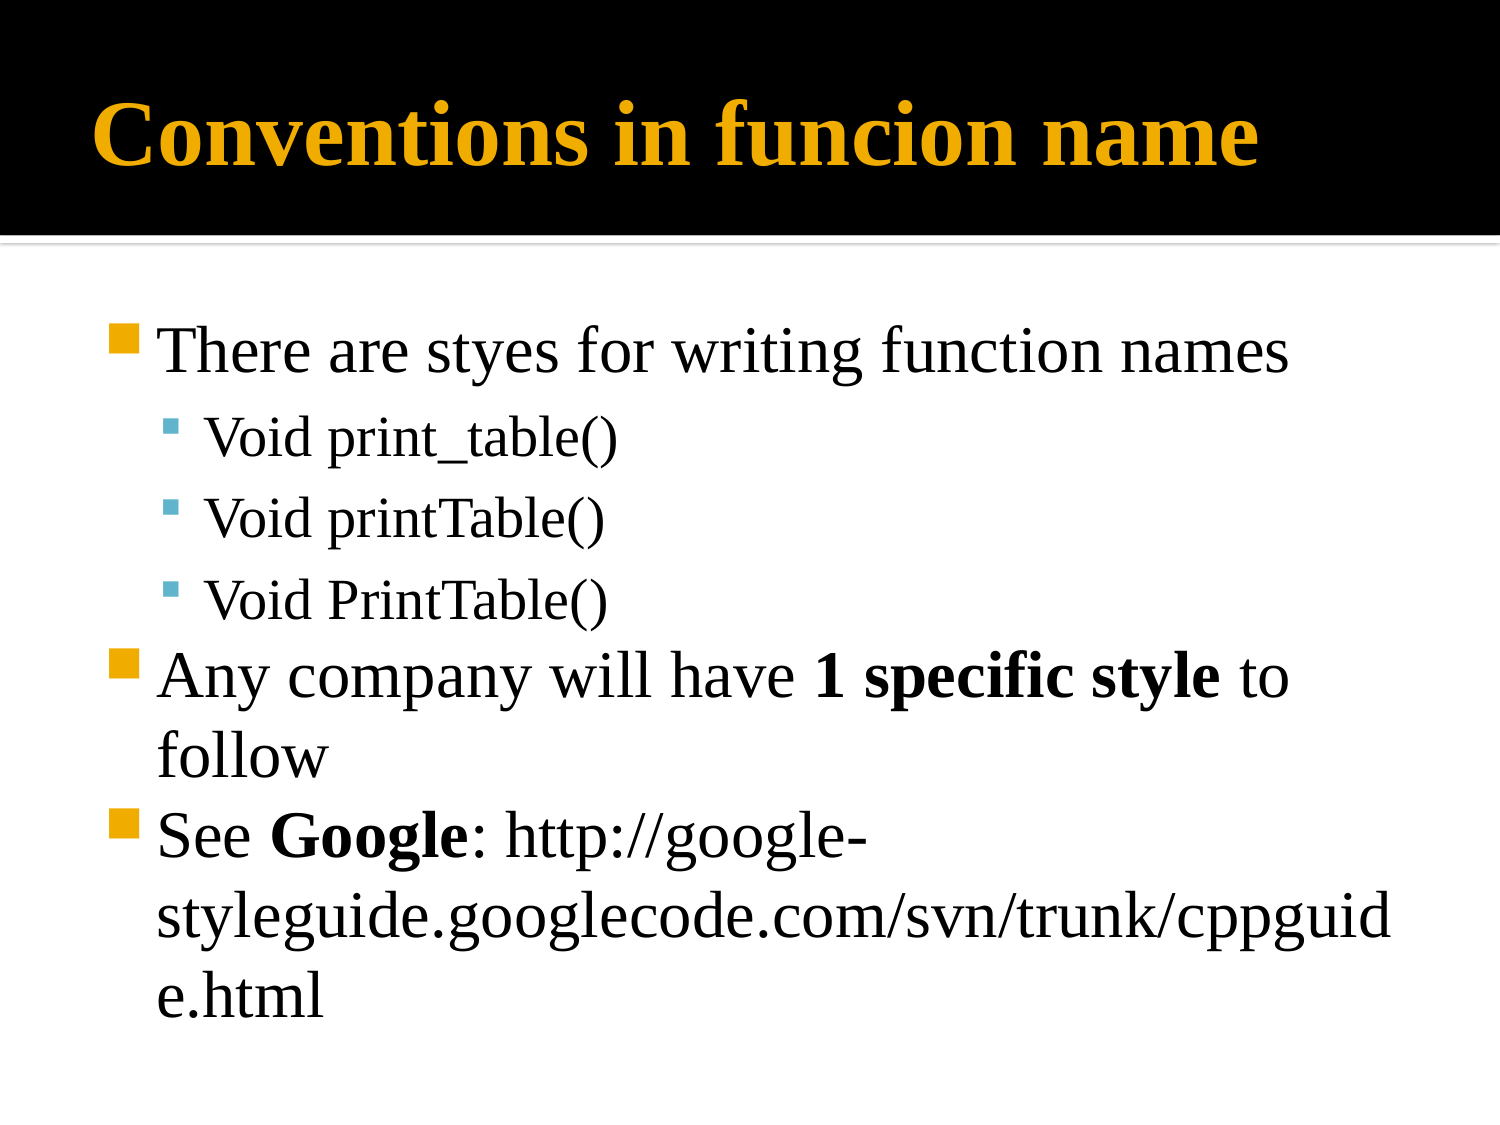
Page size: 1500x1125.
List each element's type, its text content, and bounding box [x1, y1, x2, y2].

title Conventions in funcion name [75, 25, 1425, 231]
list There are styes for writing function names Void print_table() Void printTable() Void PrintTable() Any company will have 1 specific style to follow See Google: http://google-styleguide.googlecode.com/svn/trunk/cppguide.html [75, 291, 1425, 1050]
